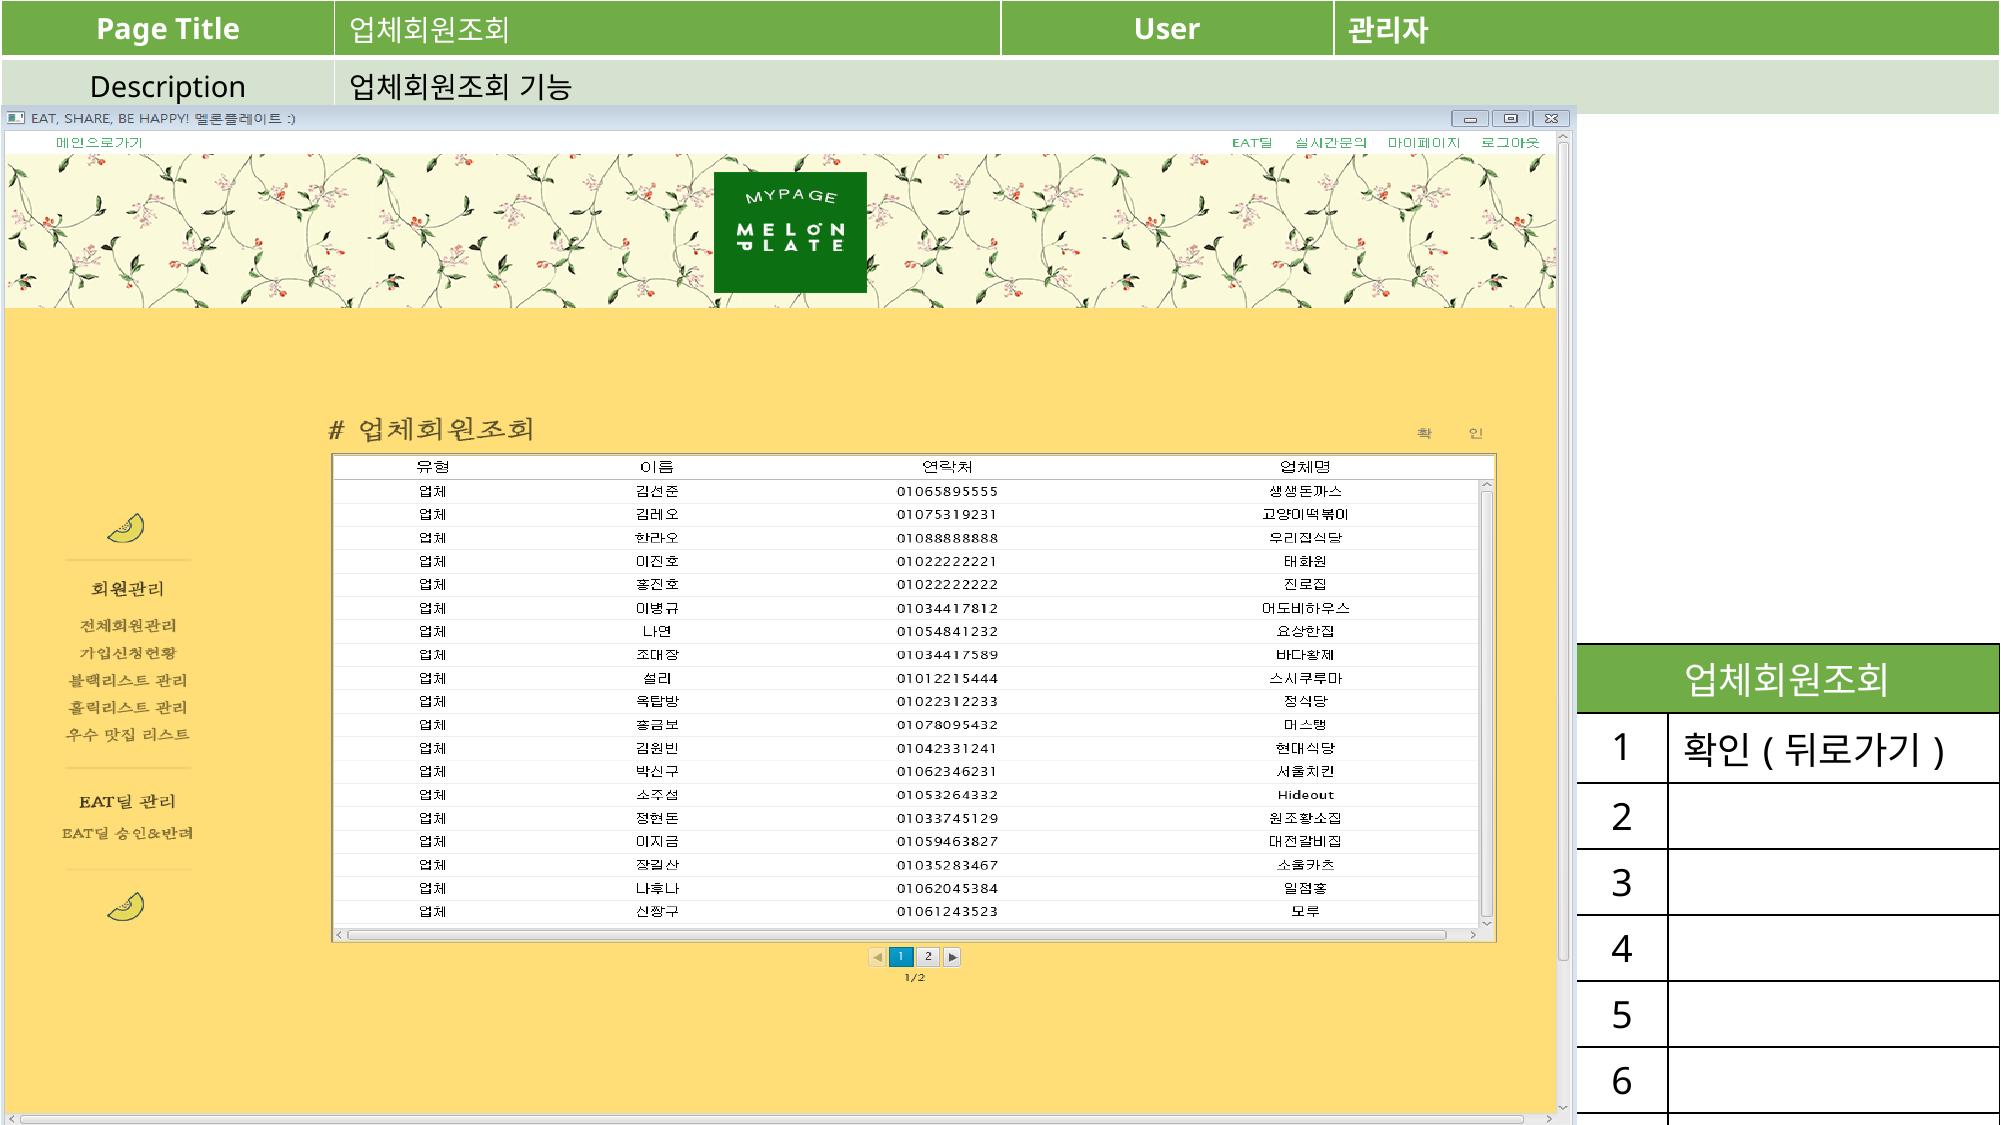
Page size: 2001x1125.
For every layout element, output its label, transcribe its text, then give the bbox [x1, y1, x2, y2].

table_cell [1669, 784, 1999, 848]
table_cell 확인(뒤로가기) [1669, 714, 1999, 782]
table_cell [1669, 916, 1999, 980]
picture [1, 105, 1577, 1125]
table_header Page Title [2, 1, 334, 55]
table_cell [1669, 850, 1999, 914]
table_cell [1669, 982, 1999, 1046]
table_cell 5 [1577, 982, 1667, 1046]
table_cell Description [2, 60, 334, 105]
table_cell 2 [1577, 784, 1667, 848]
table_header 관리자 [1335, 1, 1999, 55]
table_cell 6 [1577, 1048, 1667, 1112]
table_cell 3 [1577, 850, 1667, 914]
table_header 업체회원조회 [1577, 645, 1999, 712]
table_cell 7 [1577, 1114, 1667, 1125]
table_header User [1002, 1, 1333, 55]
table_cell [1669, 1048, 1999, 1112]
table_cell 1 [1577, 714, 1667, 782]
table_cell 4 [1577, 916, 1667, 980]
table_cell 업체회원조회 기능 [335, 60, 1999, 114]
table_cell [1669, 1114, 1999, 1125]
table_header 업체회원조회 [335, 1, 1000, 55]
